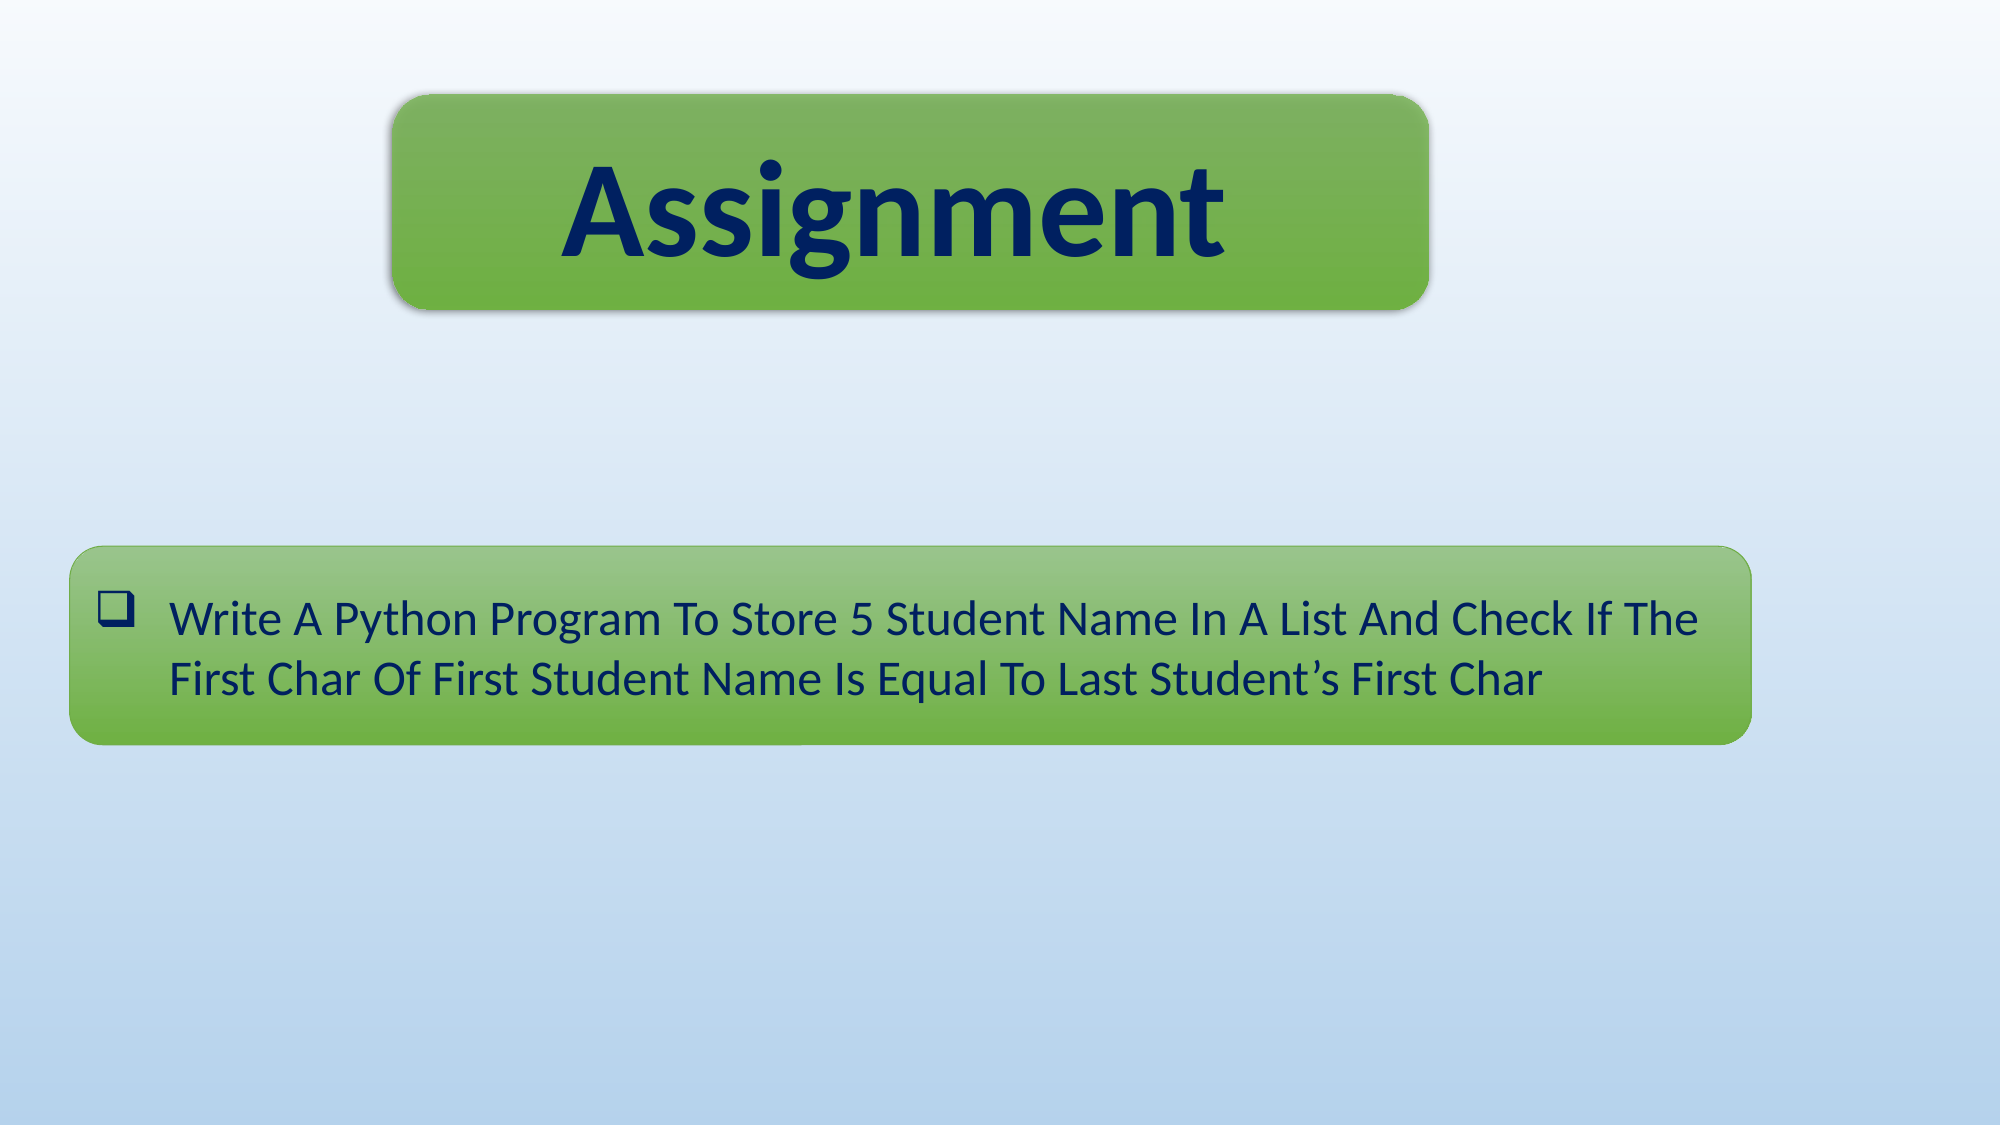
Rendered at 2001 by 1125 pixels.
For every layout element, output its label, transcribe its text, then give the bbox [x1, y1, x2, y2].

text_box Write A Python Program To Store 5 Student Name In A List And Check If The First Char Of First Student Name Is Equal To Last Student’s First Char [69, 545, 1752, 746]
text_box Assignment [392, 94, 1429, 310]
